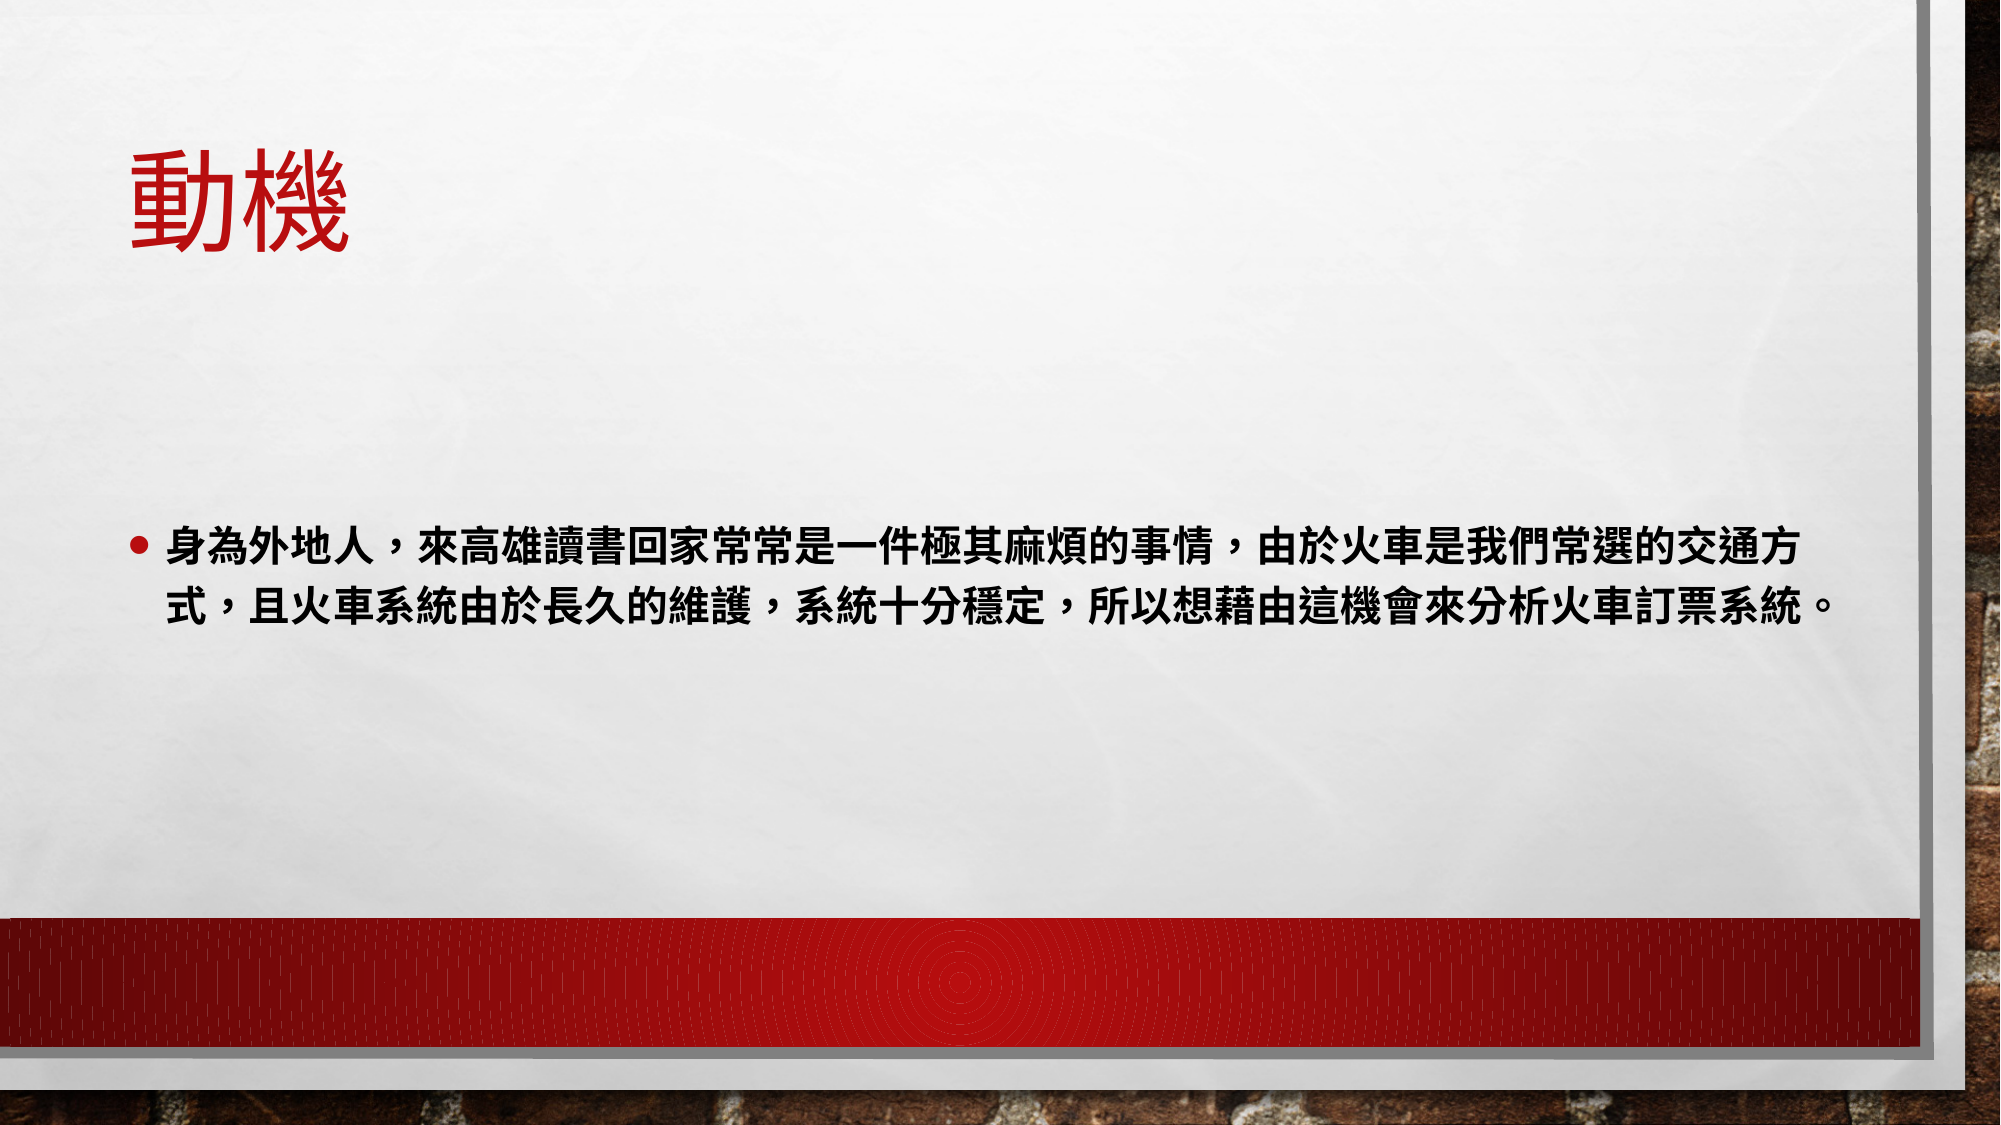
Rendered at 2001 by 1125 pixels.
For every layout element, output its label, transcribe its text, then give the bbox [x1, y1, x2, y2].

list 身為外地人，來高雄讀書回家常常是一件極其麻煩的事情，由於火車是我們常選的交通方式，且火車系統由於長久的維護，系統十分穩定，所以想藉由這機會來分析火車訂票系統。 [112, 338, 1818, 882]
picture [0, 0, 2000, 1125]
title 動機 [112, 112, 1818, 302]
